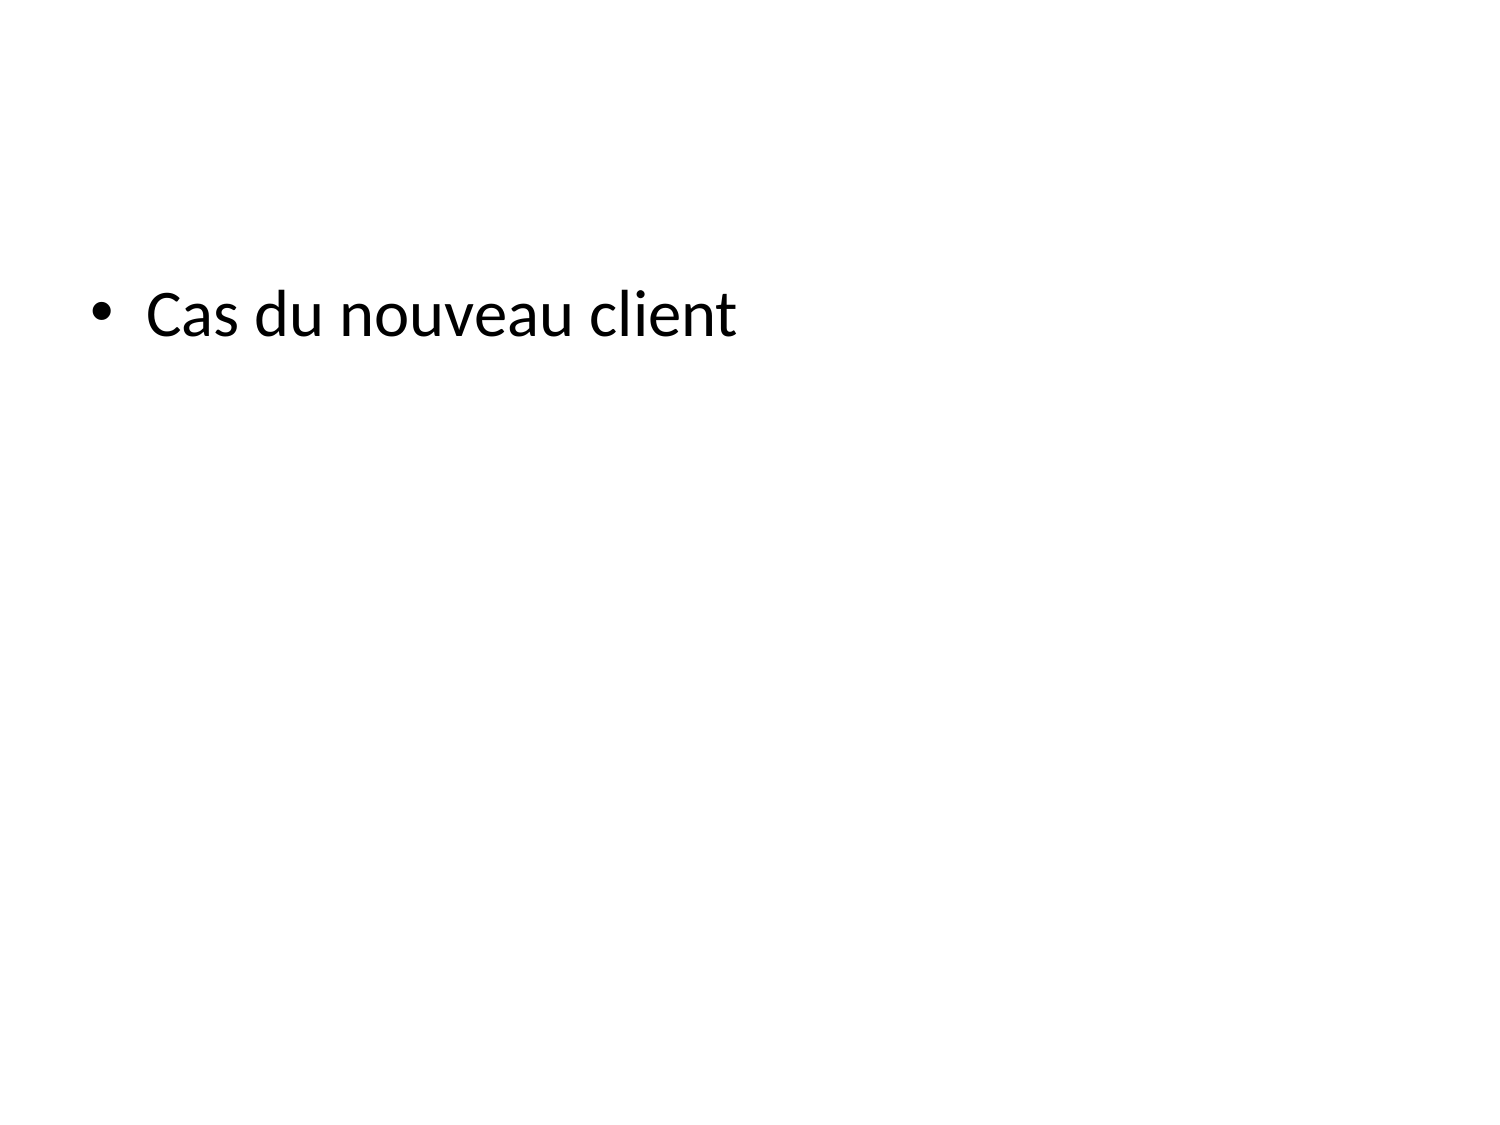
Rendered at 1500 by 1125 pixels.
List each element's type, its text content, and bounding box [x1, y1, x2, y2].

list Cas du nouveau client [75, 262, 1425, 1005]
